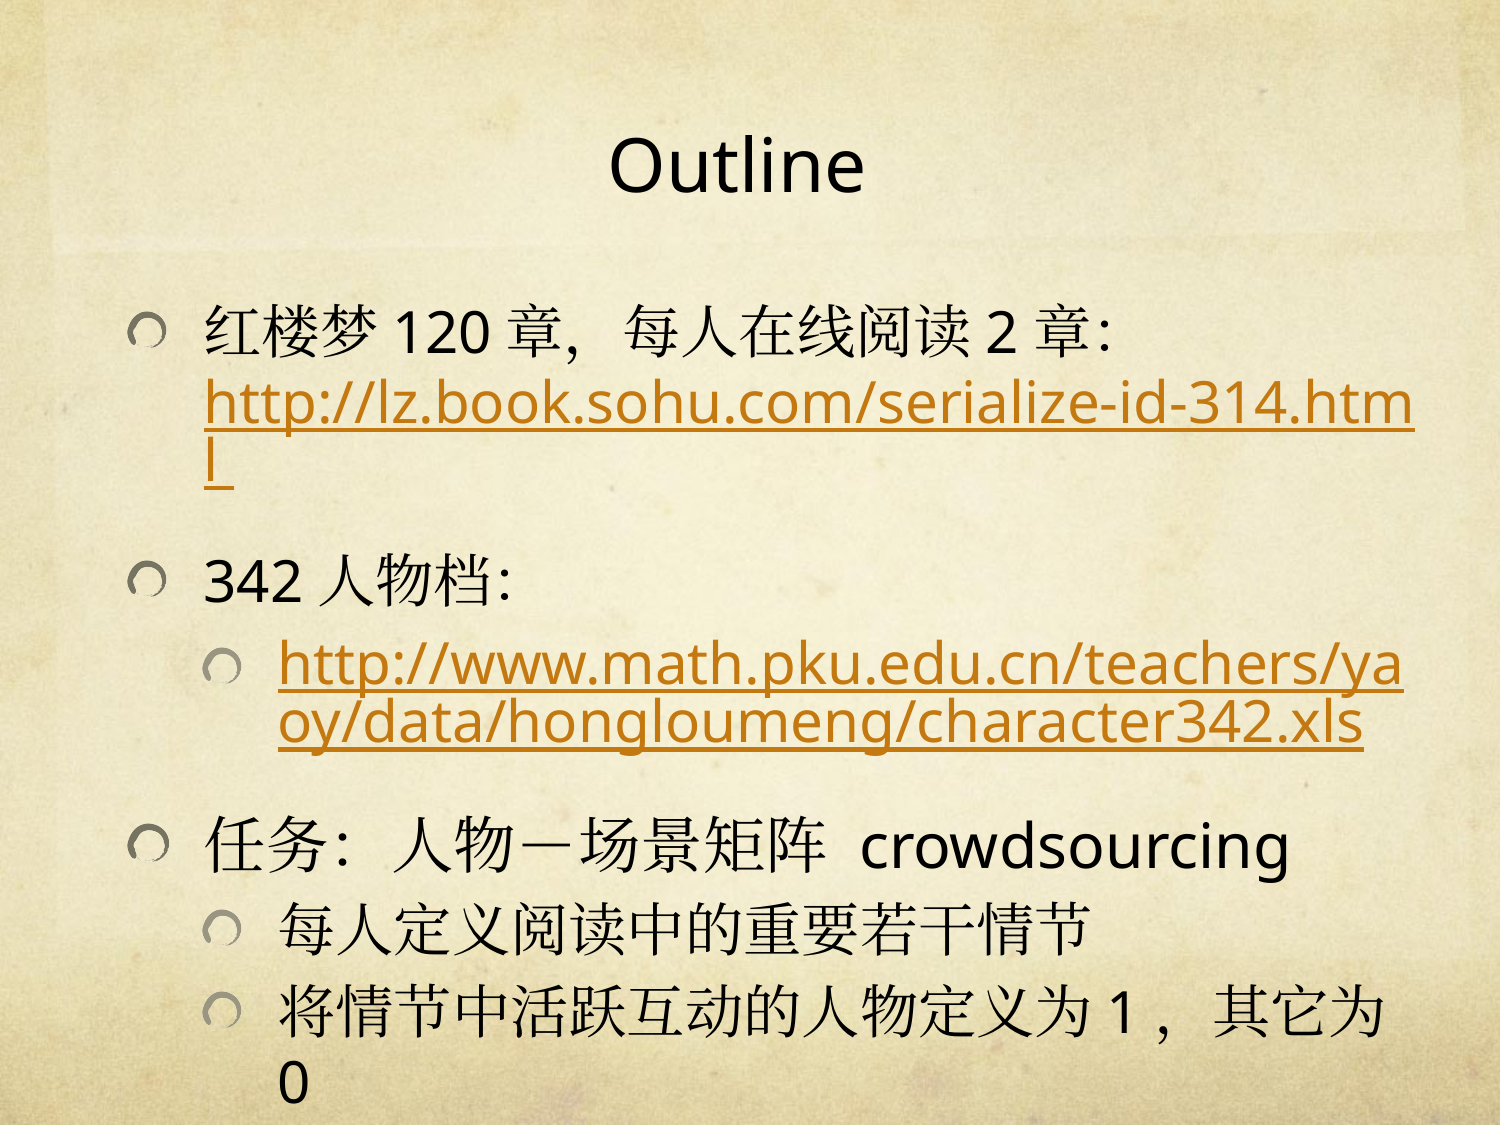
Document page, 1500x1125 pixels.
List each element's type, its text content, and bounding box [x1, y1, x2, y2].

list 红楼梦120章，每人在线阅读2章：http://lz.book.sohu.com/serialize-id-314.html 342人物档： http://www.math.pku.edu.cn/teachers/yaoy/data/hongloumeng/character342.xls 任务：人物－场景矩阵 crowdsourcing 每人定义阅读中的重要若干情节 将情节中活跃互动的人物定义为1，其它为0 [112, 287, 1438, 1063]
title Outline [150, 82, 1350, 225]
picture [0, 0, 1500, 1125]
